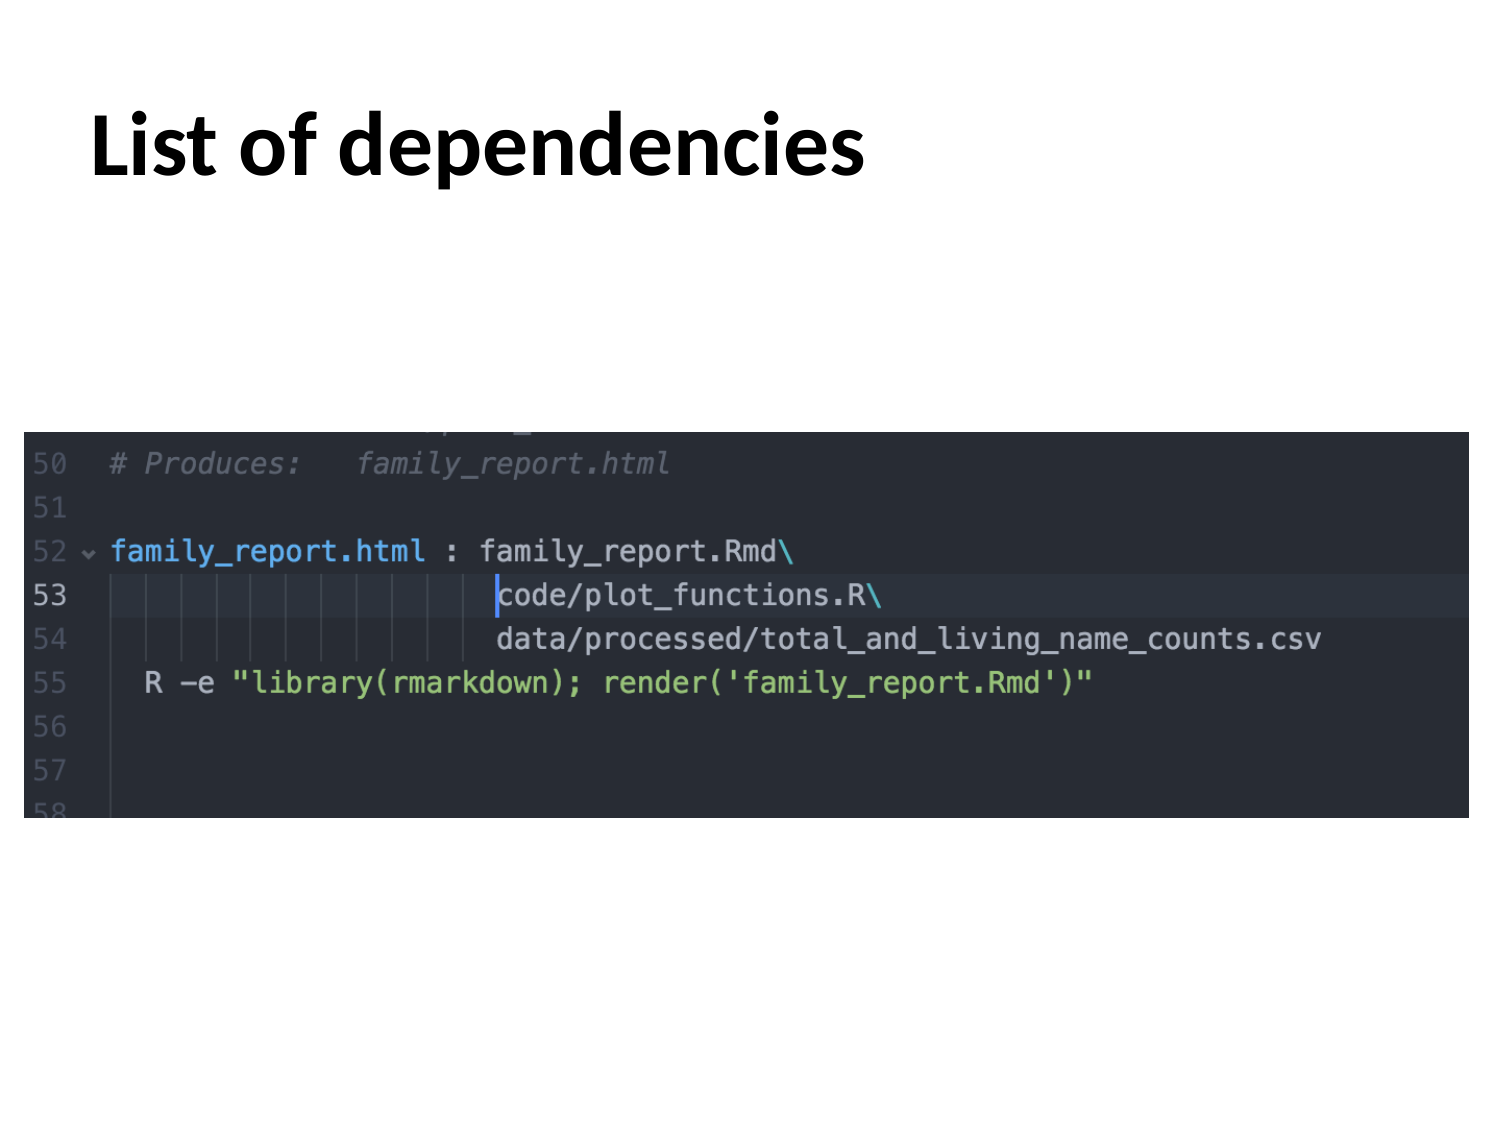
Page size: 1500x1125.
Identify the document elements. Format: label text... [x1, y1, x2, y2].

title List of dependencies [75, 45, 1425, 233]
picture [24, 431, 1469, 818]
